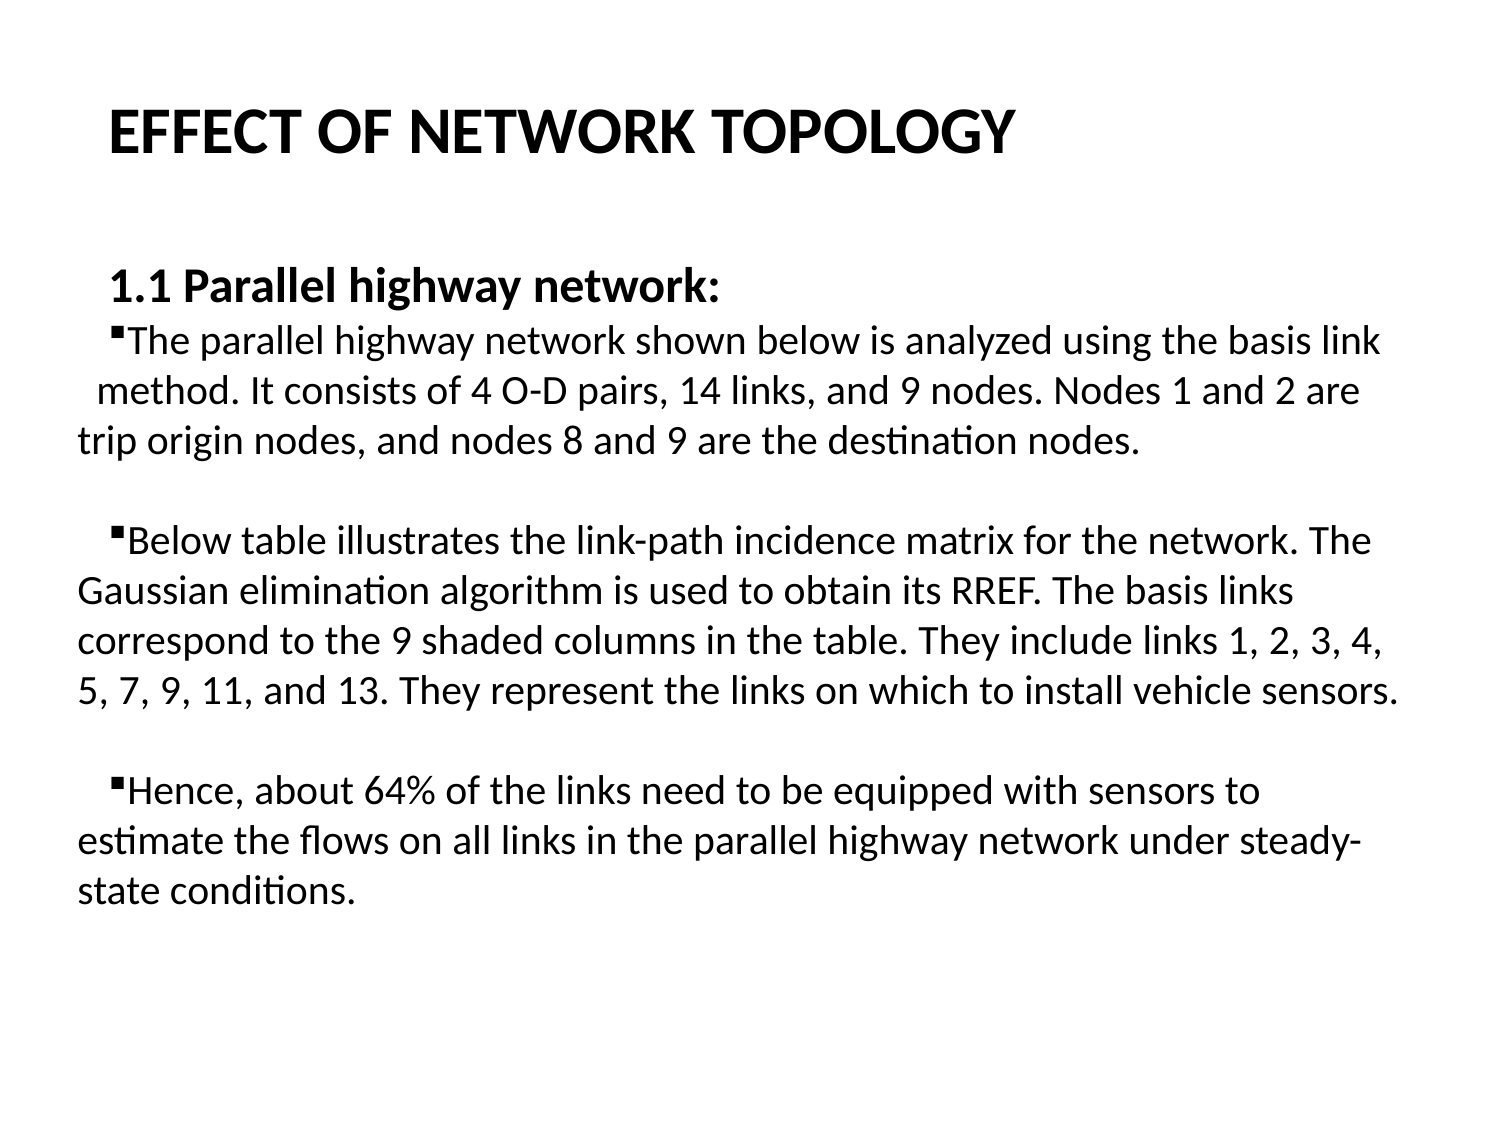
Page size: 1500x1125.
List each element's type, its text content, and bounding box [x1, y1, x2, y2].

text_box EFFECT OF NETWORK TOPOLOGY 1.1 Parallel highway network: The parallel highway network shown below is analyzed using the basis link method. It consists of 4 O-D pairs, 14 links, and 9 nodes. Nodes 1 and 2 are trip origin nodes, and nodes 8 and 9 are the destination nodes. Below table illustrates the link-path incidence matrix for the network. The Gaussian elimination algorithm is used to obtain its RREF. The basis links correspond to the 9 shaded columns in the table. They include links 1, 2, 3, 4, 5, 7, 9, 11, and 13. They represent the links on which to install vehicle sensors. Hence, about 64% of the links need to be equipped with sensors to estimate the flows on all links in the parallel highway network under steady-state conditions. [62, 79, 1425, 966]
